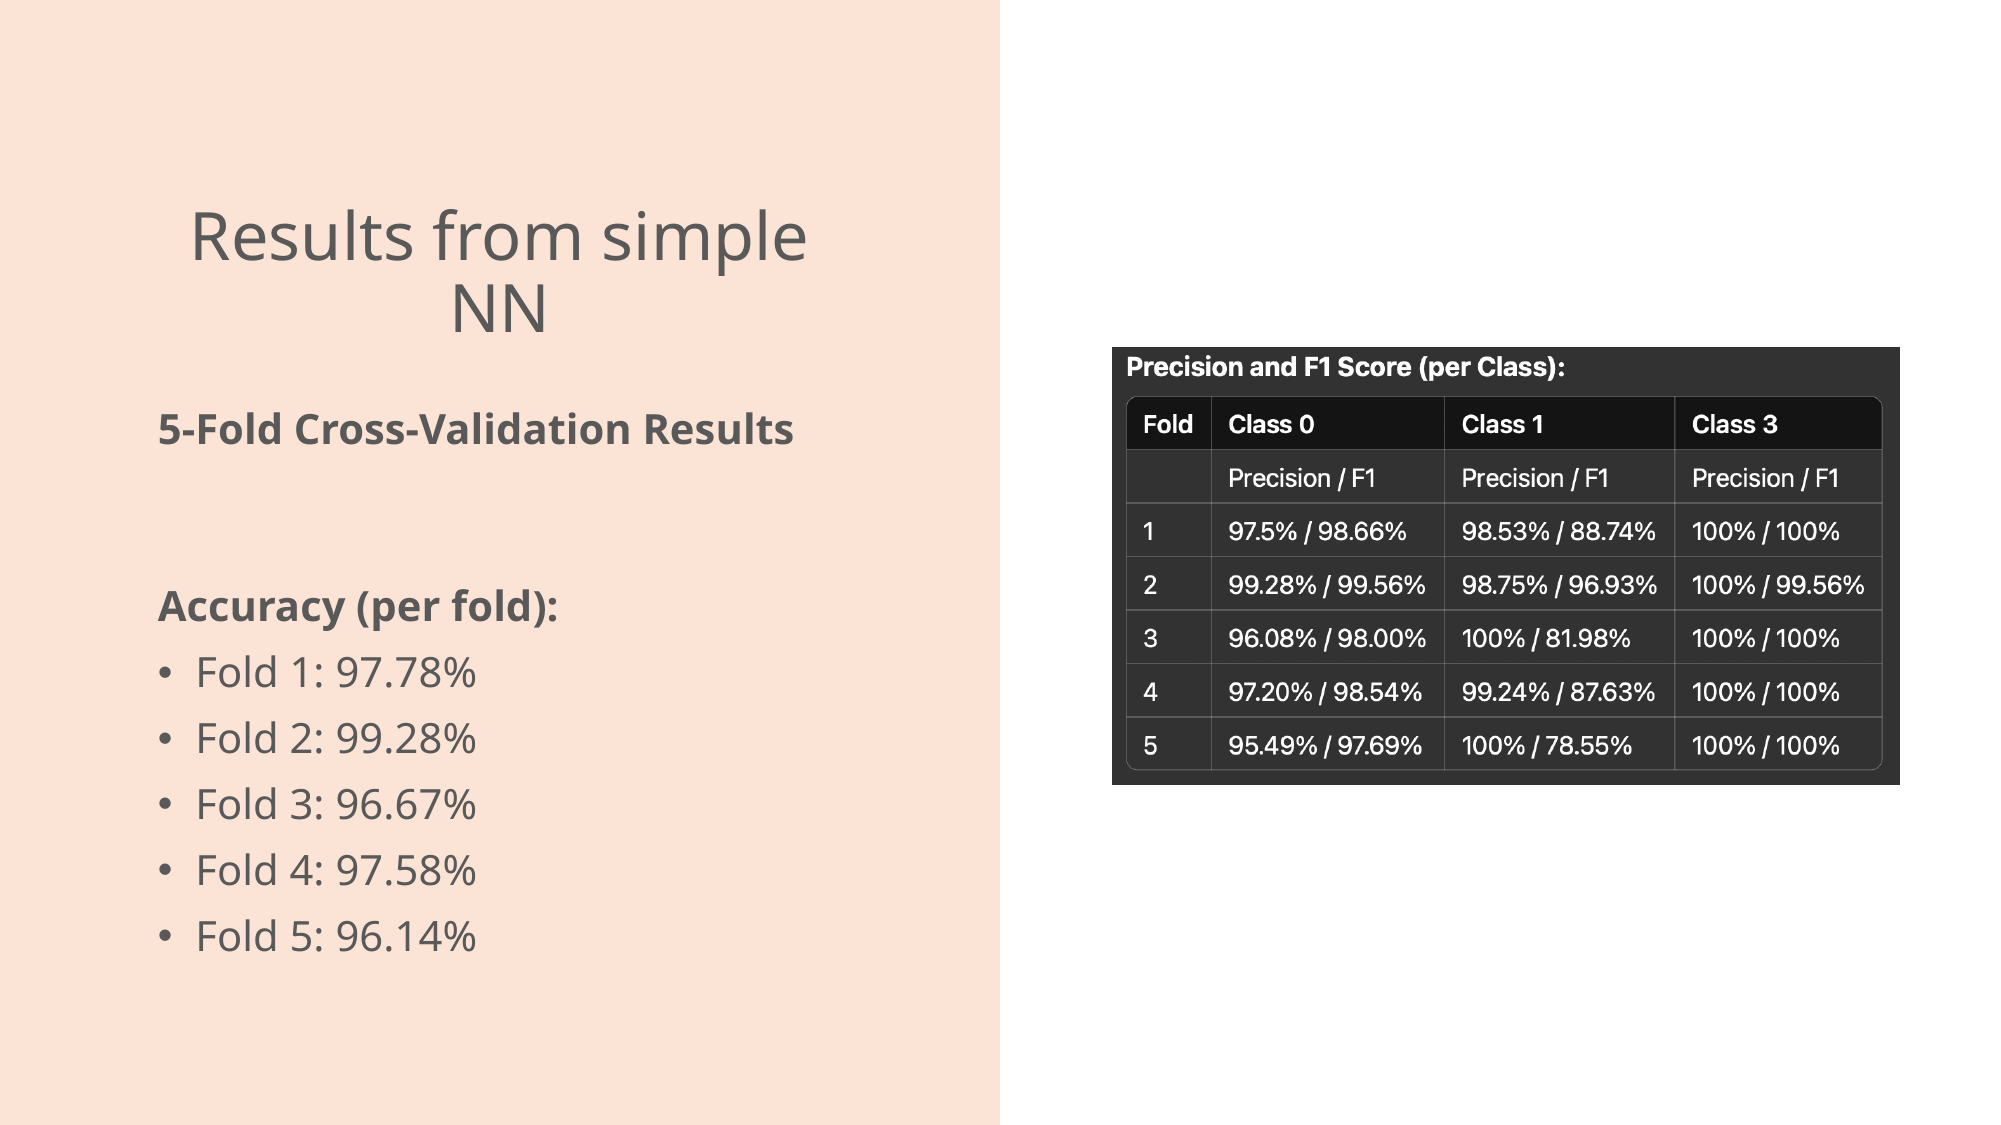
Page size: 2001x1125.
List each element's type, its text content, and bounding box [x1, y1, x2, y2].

picture [1111, 347, 1900, 786]
text_box [1001, 0, 2000, 1125]
title Results from simple NN [142, 112, 858, 355]
list 5-Fold Cross-Validation Results Accuracy (per fold): Fold 1: 97.78% Fold 2: 99.28% Fold 3: 96.67% Fold 4: 97.58% Fold 5: 96.14% [142, 401, 858, 1020]
text_box [0, 0, 1001, 1125]
